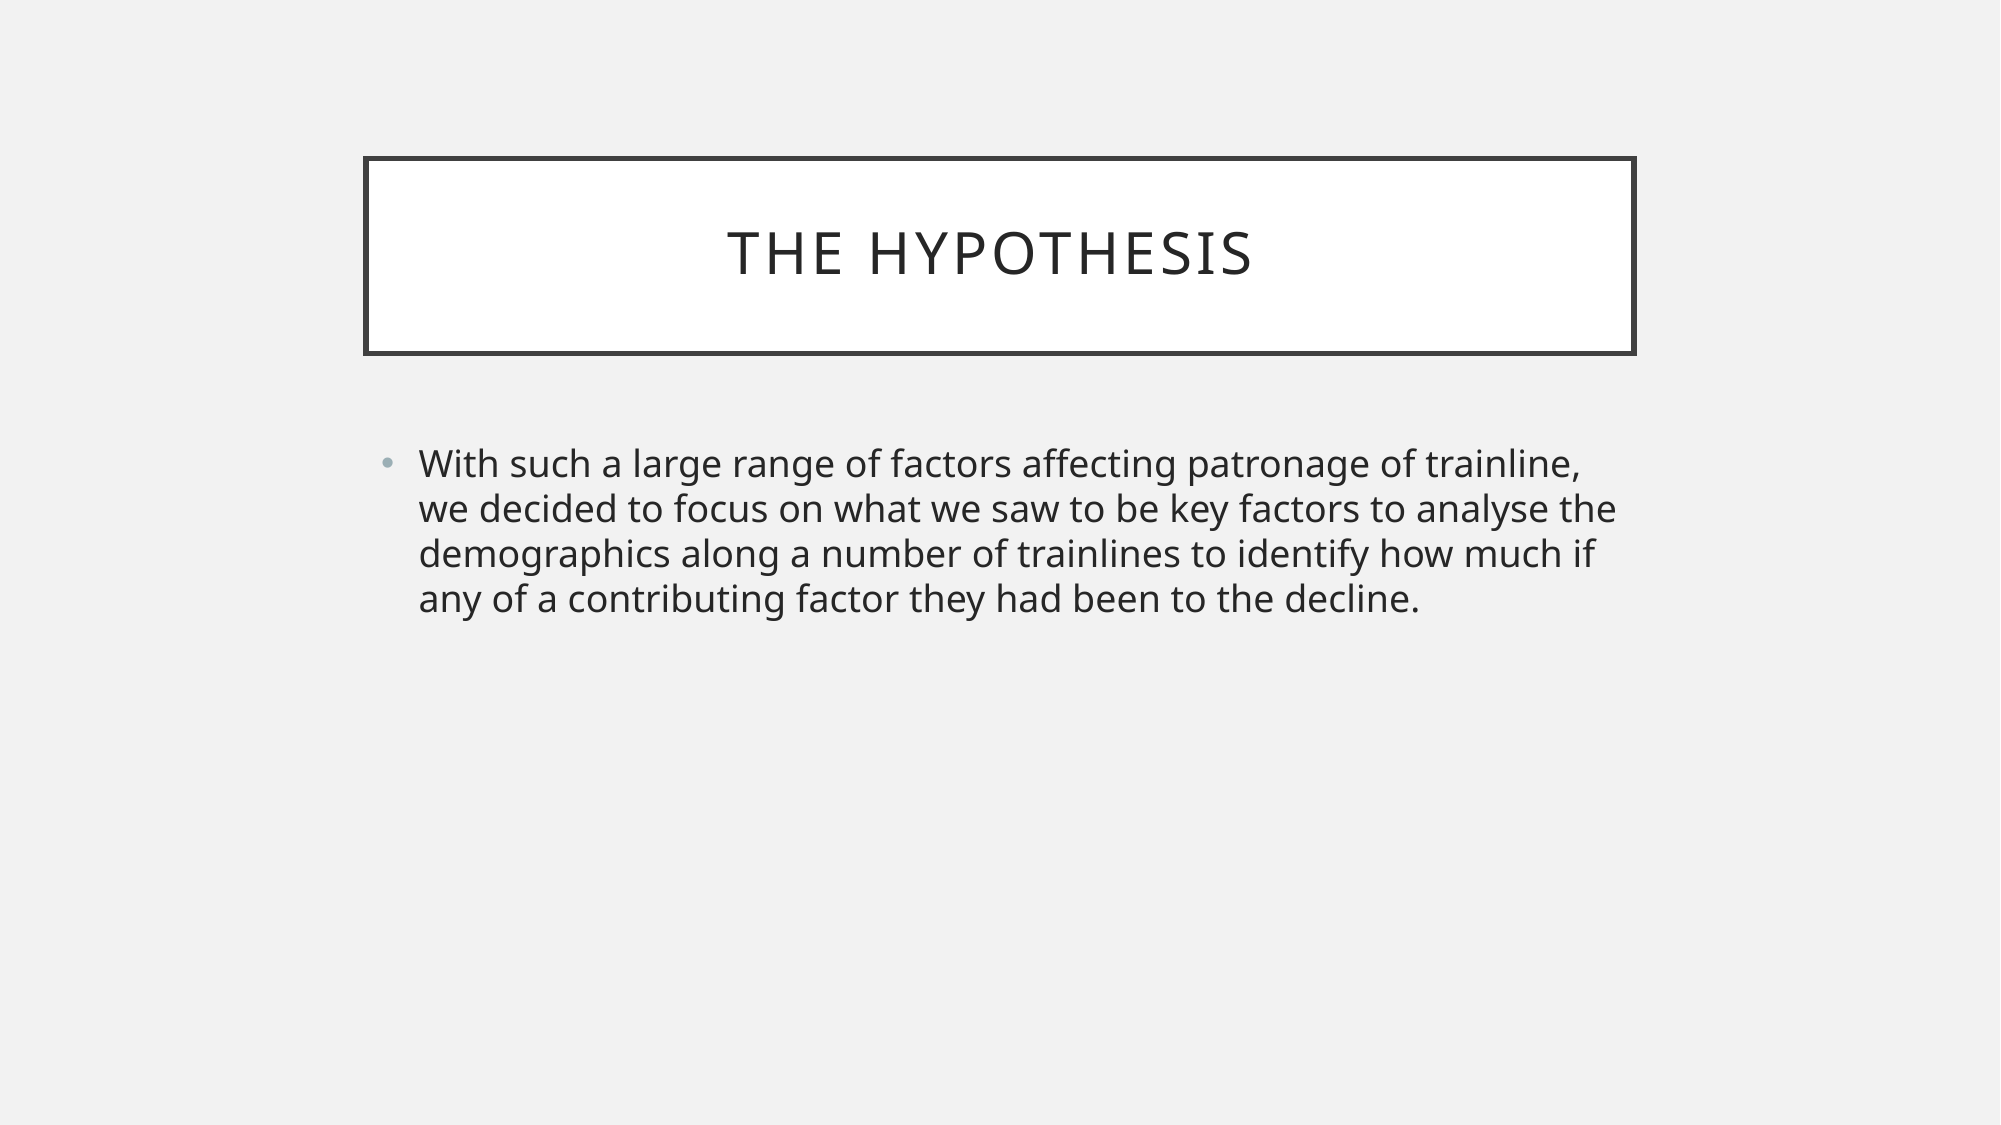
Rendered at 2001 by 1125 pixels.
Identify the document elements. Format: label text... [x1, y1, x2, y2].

list With such a large range of factors affecting patronage of trainline, we decided to focus on what we saw to be key factors to analyse the demographics along a number of trainlines to identify how much if any of a contributing factor they had been to the decline. [366, 432, 1634, 942]
title The hypothesis [363, 156, 1637, 356]
